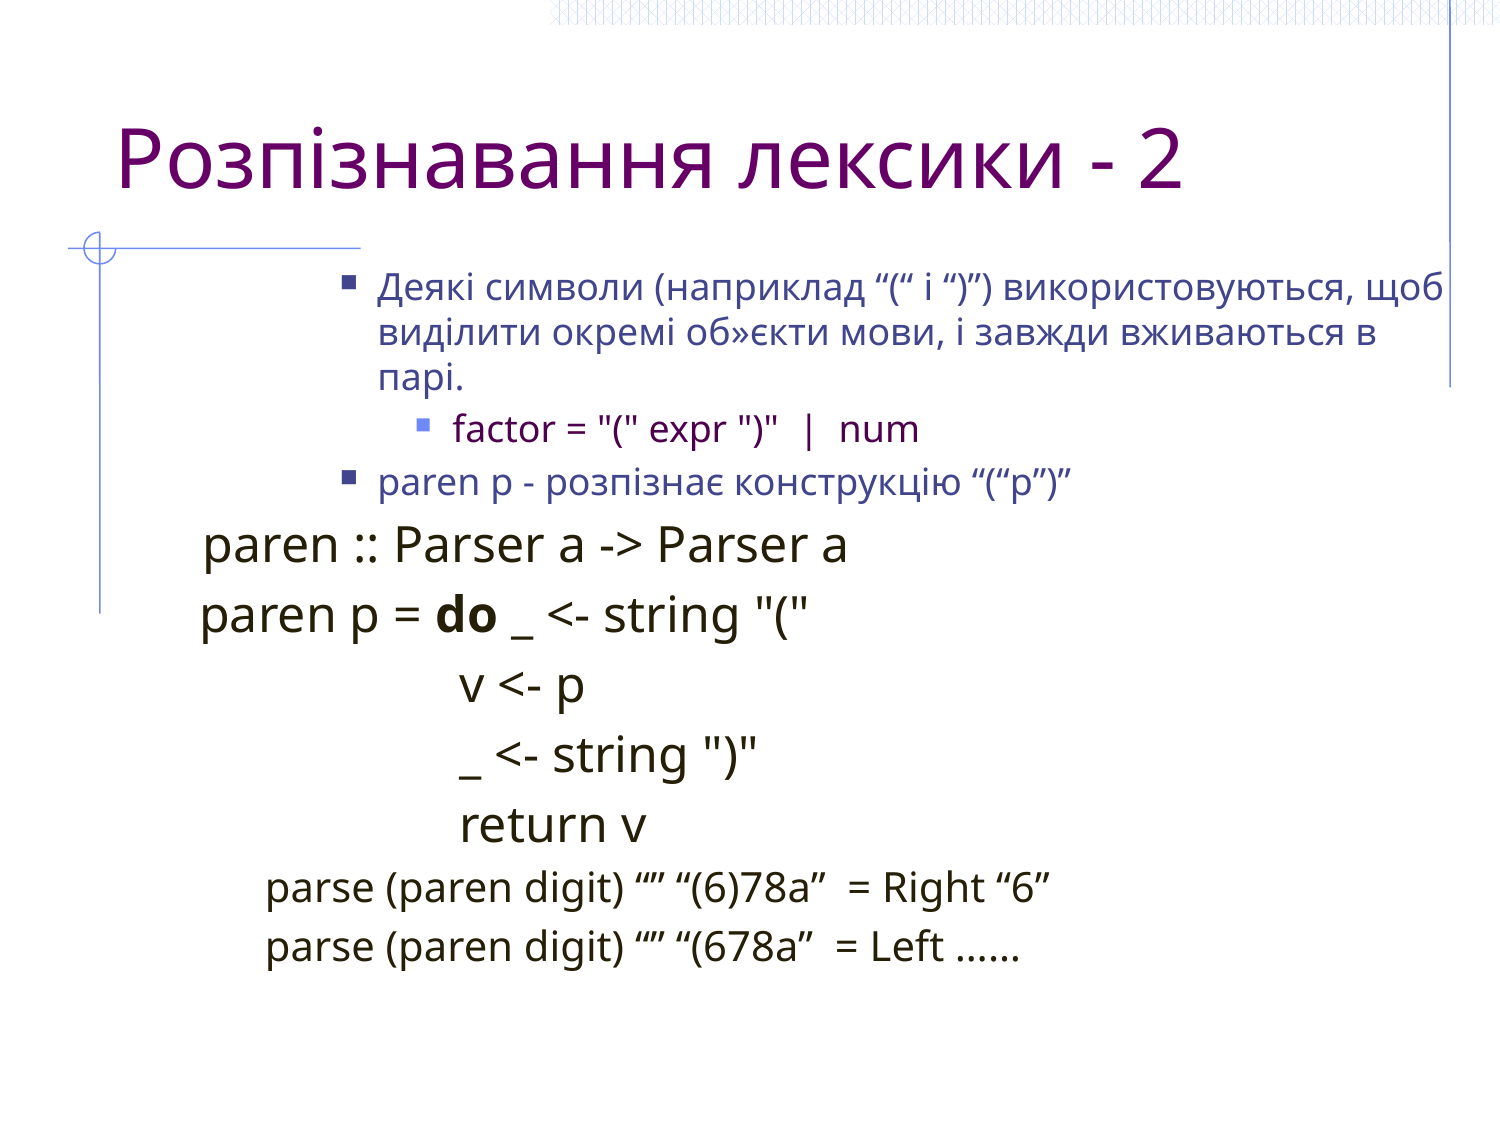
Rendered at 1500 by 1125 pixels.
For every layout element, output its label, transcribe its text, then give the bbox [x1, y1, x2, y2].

list Деякі символи (наприклад “(“ і “)”) використовуються, щоб виділити окремі об»єкти мови, і завжди вживаються в парі. factor = "(" expr ")" | num paren p - розпізнає конструкцію “(“p”)” paren :: Parser a -> Parser a paren p = do _ <- string "(" v <- p _ <- string ")" return v parse (paren digit) “” “(6)78a” = Right “6” parse (paren digit) “” “(678a” = Left …… [99, 255, 1471, 1106]
title Розпізнавання лексики - 2 [99, 75, 1375, 213]
